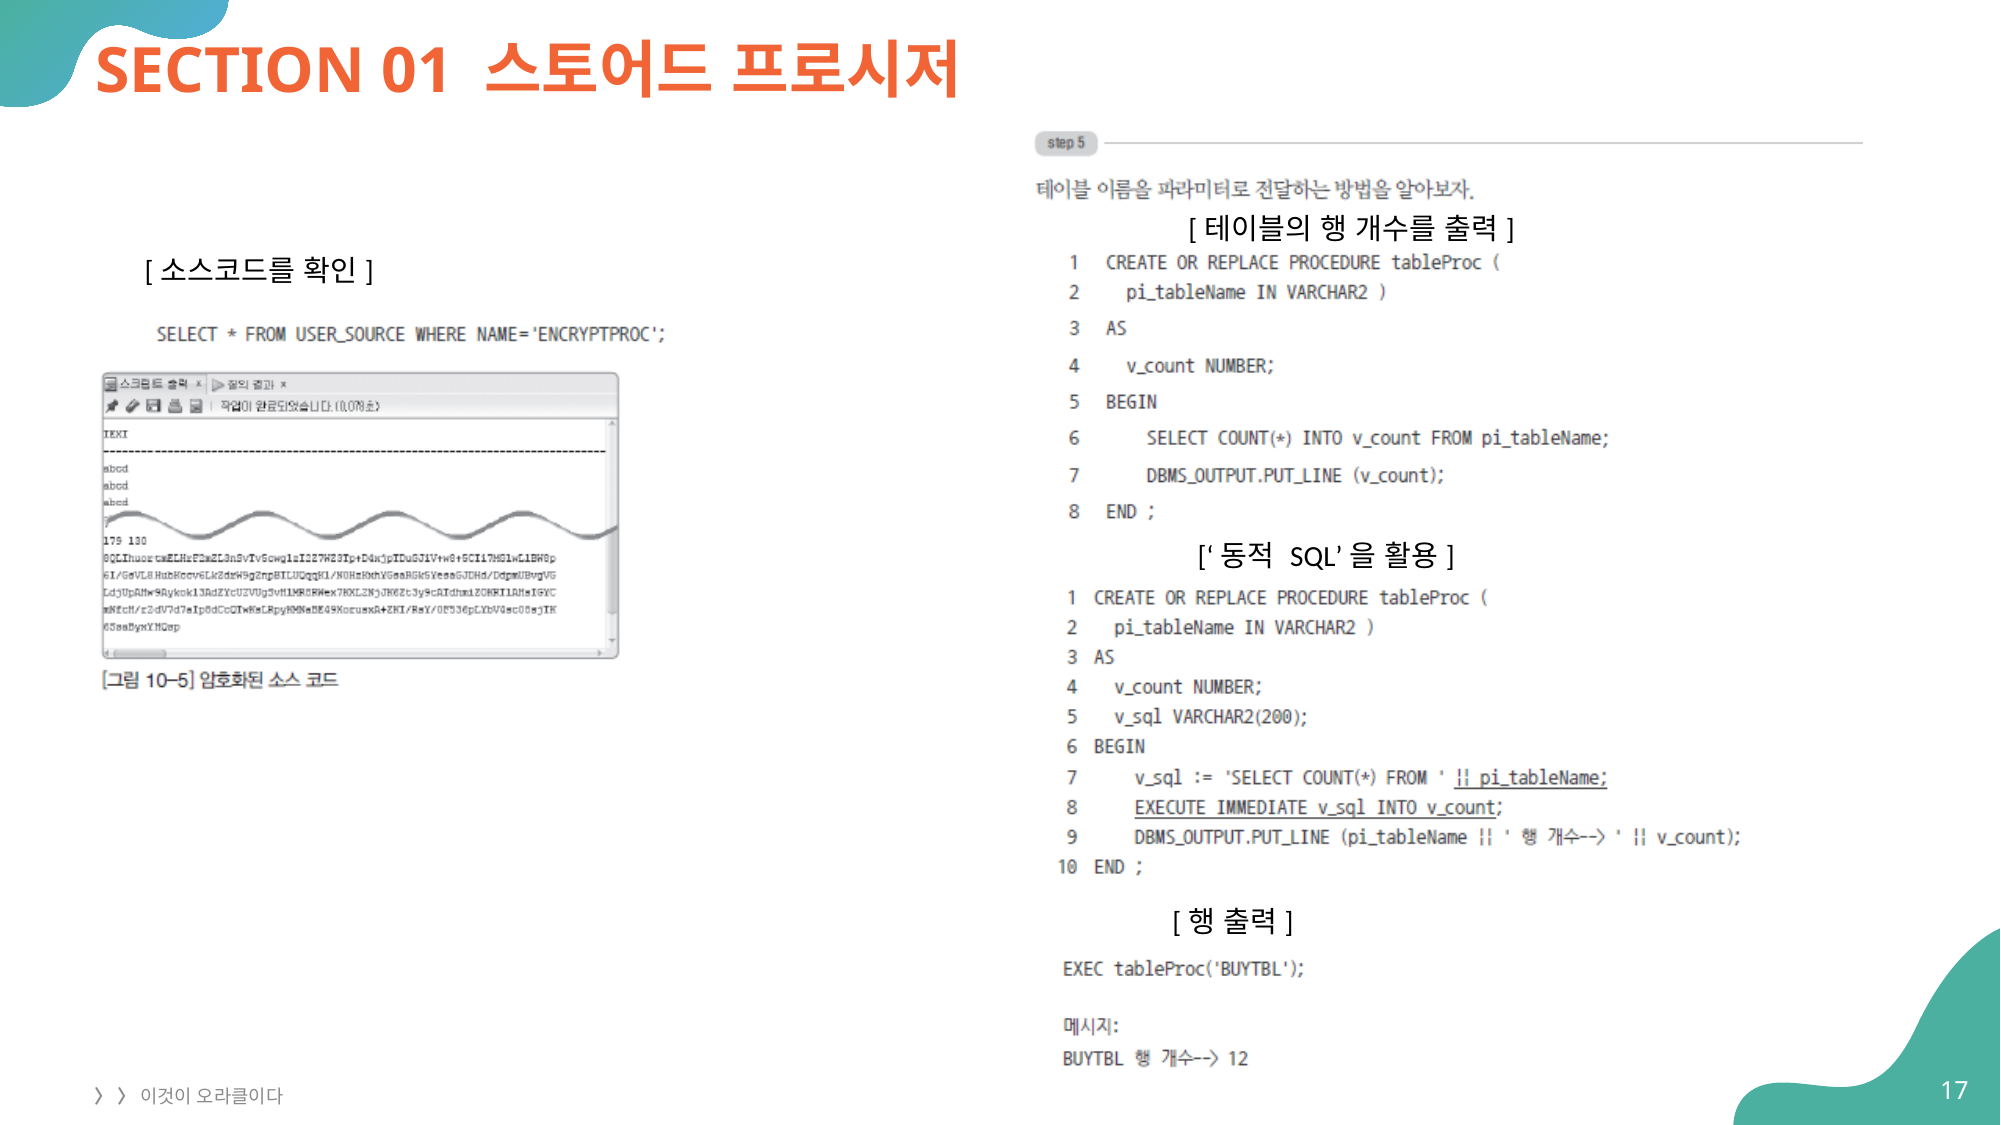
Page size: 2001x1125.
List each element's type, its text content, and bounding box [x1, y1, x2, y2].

text_box [테이블의 행 개수를 출력] [1173, 212, 1530, 246]
picture [1038, 575, 1775, 888]
text_box [‘동적 SQL’을 활용] [1182, 529, 1470, 575]
footer 〉 〉 이것이 오라클이다 [79, 1078, 755, 1114]
picture [76, 310, 737, 722]
picture [1033, 954, 1376, 1083]
title SECTION 01 스토어드 프로시저 [79, 17, 1931, 128]
text_box [행 출력] [1157, 895, 1309, 946]
slide_number 17 [1917, 1061, 1984, 1122]
picture [1012, 246, 1782, 528]
picture [1008, 122, 1863, 212]
text_box [소스코드를 확인] [129, 244, 389, 295]
